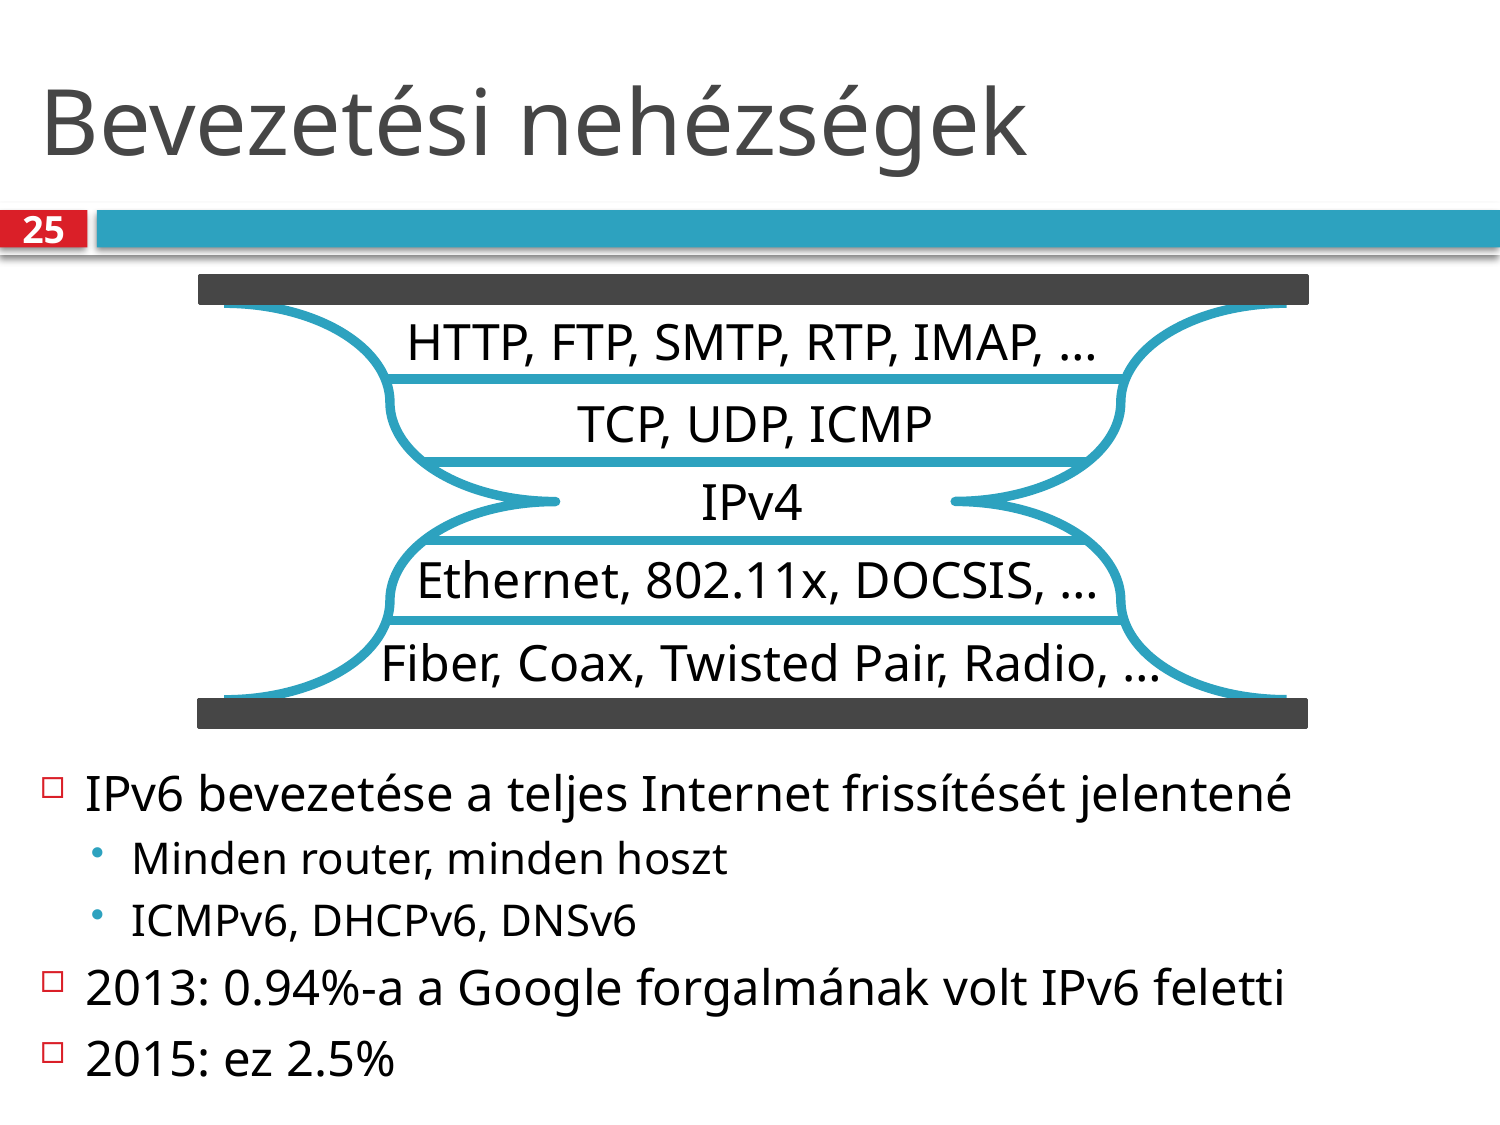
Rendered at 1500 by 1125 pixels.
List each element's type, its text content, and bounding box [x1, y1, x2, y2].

text_box Fiber, Coax, Twisted Pair, Radio, … [365, 623, 1178, 699]
text_box [954, 305, 1287, 698]
text_box HTTP, FTP, SMTP, RTP, IMAP, … [391, 303, 1113, 378]
slide_number 25 [0, 206, 88, 257]
list IPv6 bevezetése a teljes Internet frissítését jelentené Minden router, minden hoszt ICMPv6, DHCPv6, DNSv6 2013: 0.94%-a a Google forgalmának volt IPv6 feletti 2015: ez 2.5% [24, 755, 1475, 1100]
title Bevezetési nehézségek [24, 37, 1475, 200]
text_box [197, 698, 1308, 729]
text_box Ethernet, 802.11x, DOCSIS, … [401, 541, 1115, 616]
text_box [224, 305, 557, 698]
text_box [198, 274, 1309, 305]
text_box IPv4 [686, 473, 818, 538]
text_box TCP, UDP, ICMP [563, 390, 949, 457]
